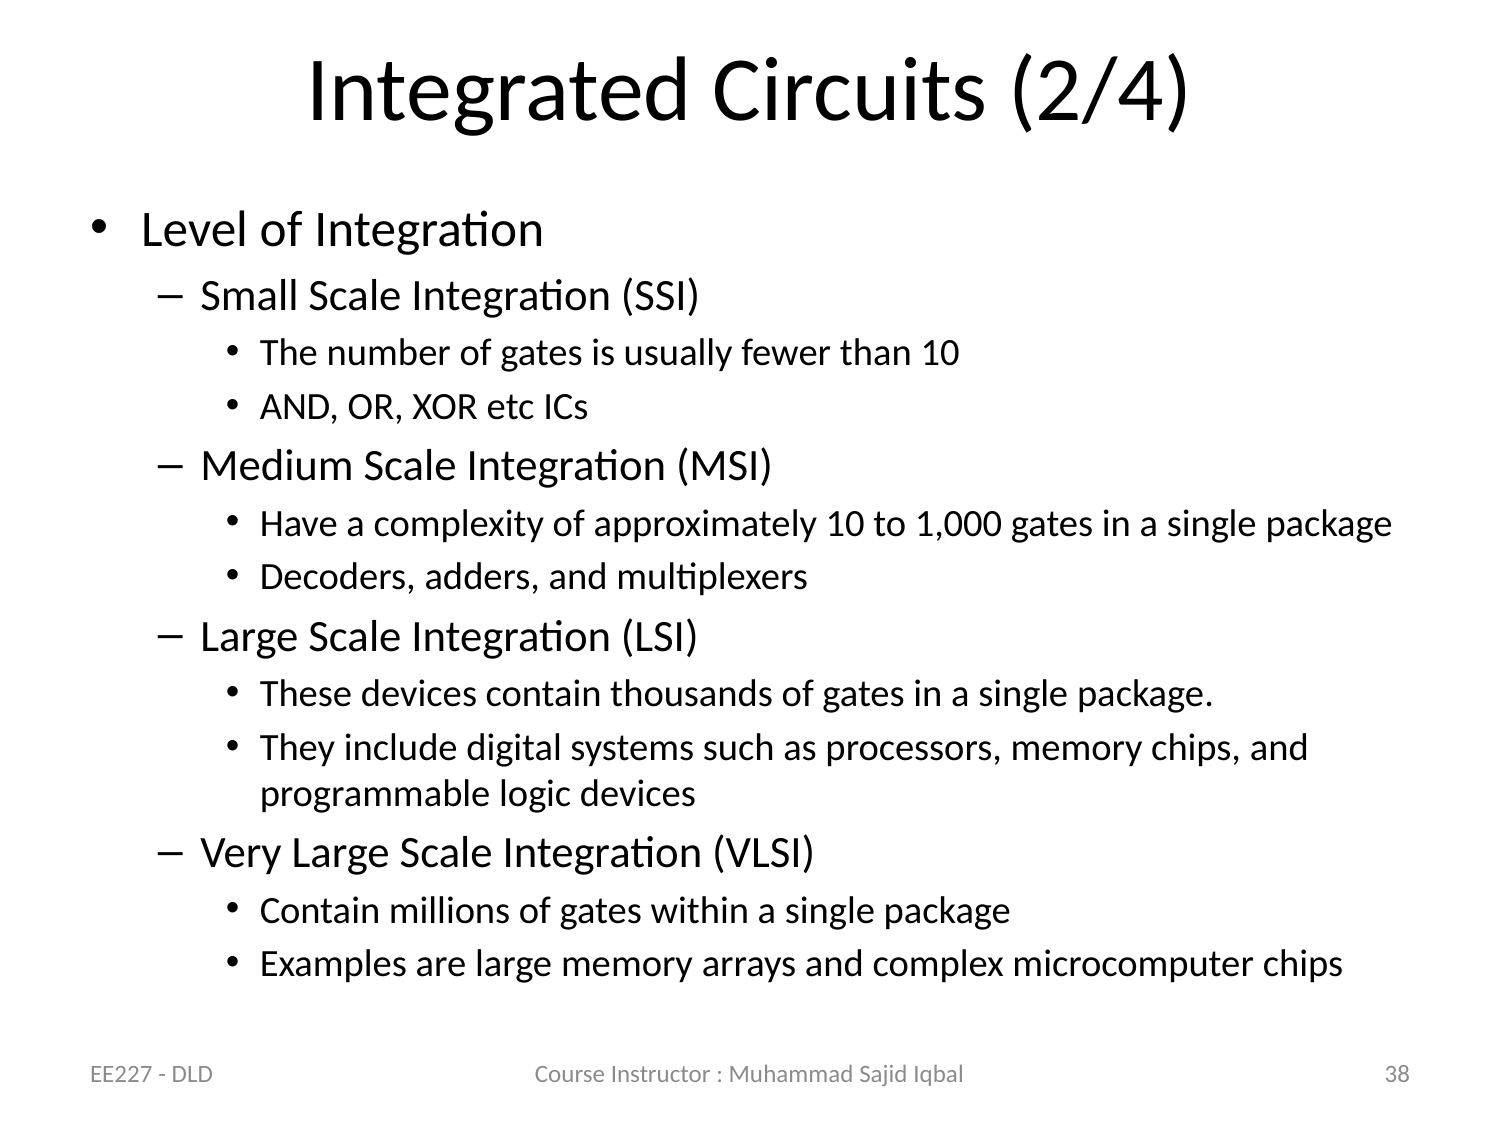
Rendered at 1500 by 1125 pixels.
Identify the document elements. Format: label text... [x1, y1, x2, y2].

title Integrated Circuits (2/4) [75, 12, 1425, 155]
slide_number EE227 - DLD [75, 1042, 425, 1103]
slide_number 38 [1074, 1042, 1425, 1103]
footer Course Instructor : Muhammad Sajid Iqbal [512, 1042, 988, 1103]
list Level of Integration Small Scale Integration (SSI) The number of gates is usually fewer than 10 AND, OR, XOR etc ICs Medium Scale Integration (MSI) Have a complexity of approximately 10 to 1,000 gates in a single package Decoders, adders, and multiplexers Large Scale Integration (LSI) These devices contain thousands of gates in a single package. They include digital systems such as processors, memory chips, and programmable logic devices Very Large Scale Integration (VLSI) Contain millions of gates within a single package Examples are large memory arrays and complex microcomputer chips [75, 187, 1425, 1038]
